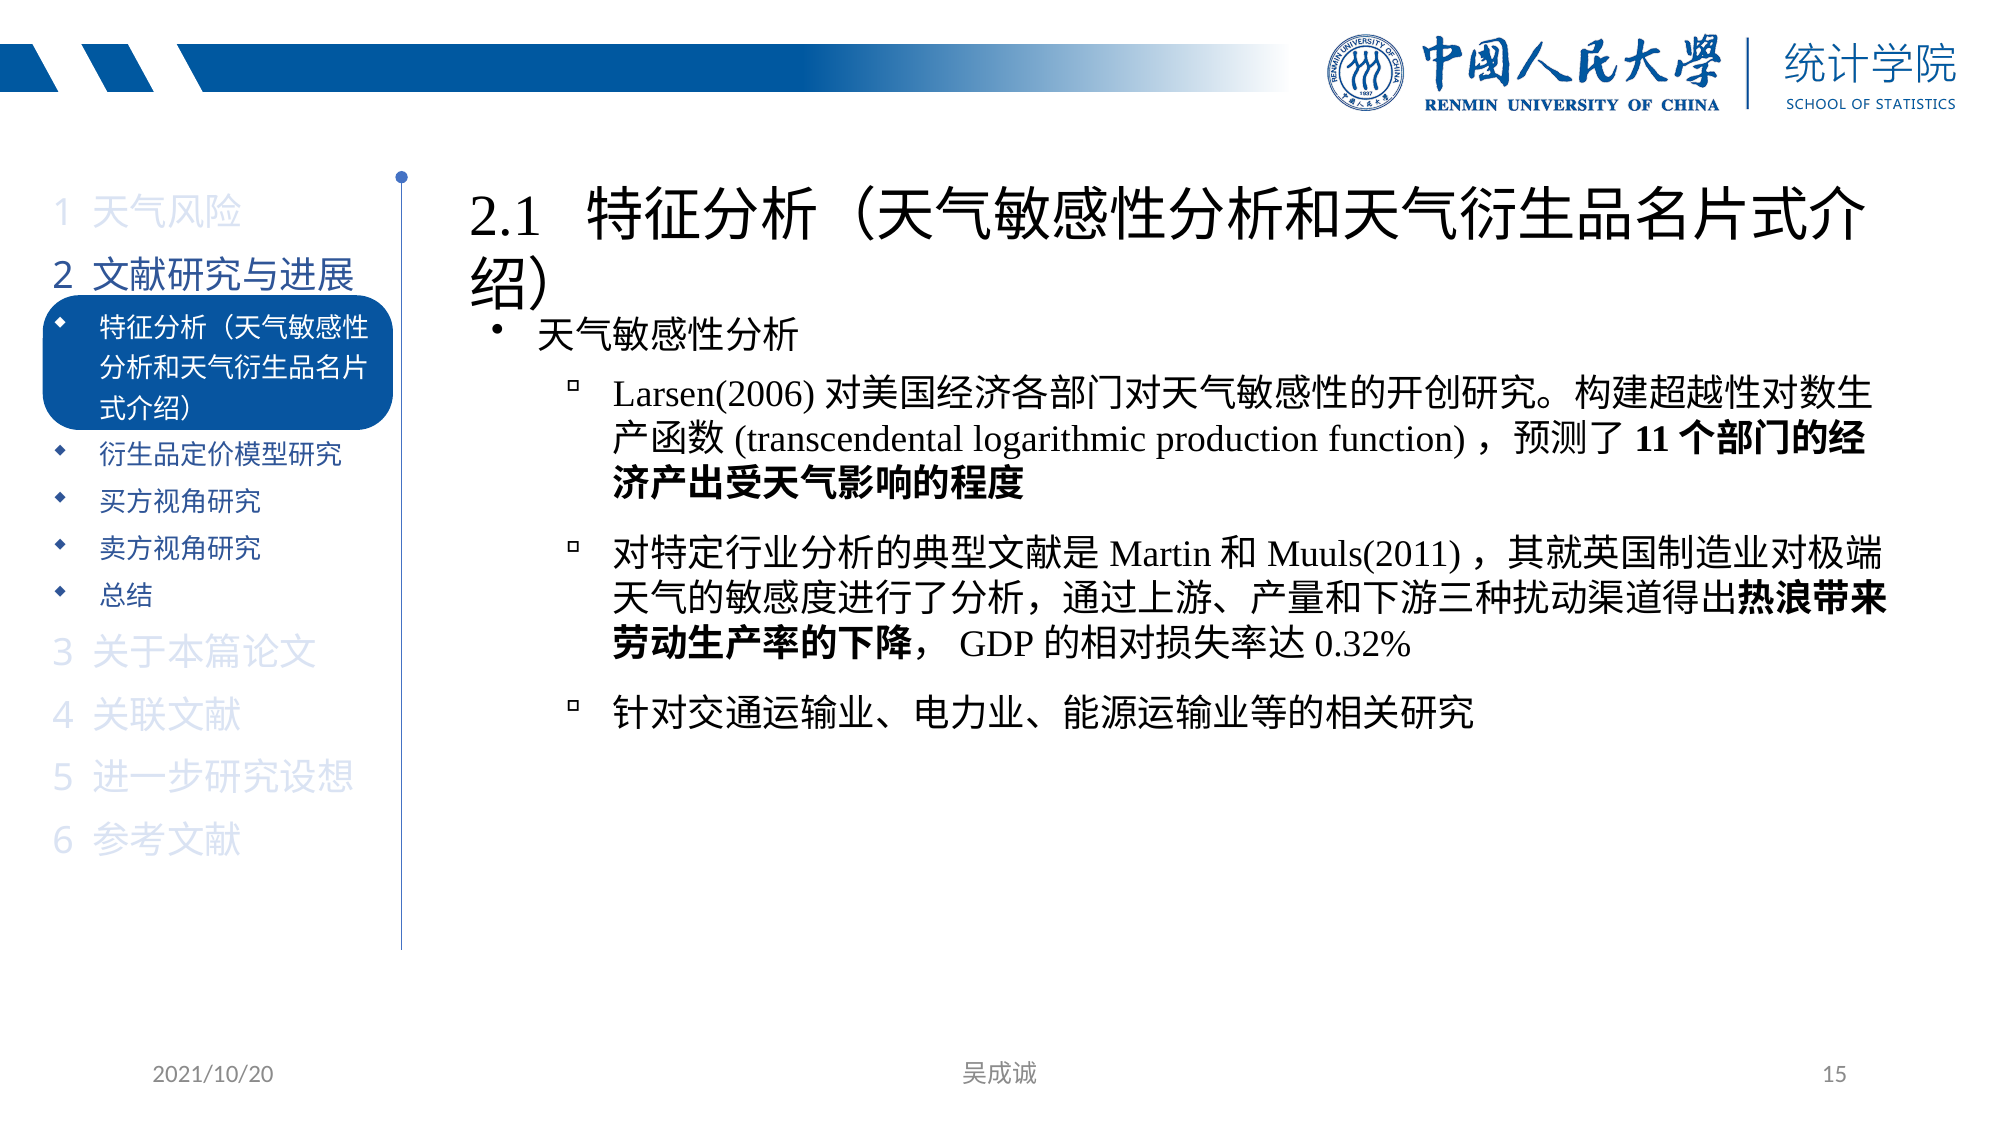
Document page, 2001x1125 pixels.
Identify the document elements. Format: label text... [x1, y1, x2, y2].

text_box 天气敏感性分析 Larsen(2006)对美国经济各部门对天气敏感性的开创研究。构建超越性对数生产函数(transcendental logarithmic production function)，预测了11个部门的经济产出受天气影响的程度 对特定行业分析的典型文献是Martin和Muuls(2011)，其就英国制造业对极端天气的敏感度进行了分析，通过上游、产量和下游三种扰动渠道得出热浪带来劳动生产率的下降，GDP的相对损失率达0.32% 针对交通运输业、电力业、能源运输业等的相关研究 [476, 303, 1918, 741]
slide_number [137, 1042, 588, 1103]
picture [1327, 33, 1956, 111]
slide_number 15 [1412, 1042, 1863, 1103]
text_box 2.1 特征分析（天气敏感性分析和天气衍生品名片式介绍） [454, 169, 1941, 325]
footer 吴成诚 [662, 1042, 1338, 1103]
text_box 1 天气风险 2 文献研究与进展 特征分析（天气敏感性分析和天气衍生品名片式介绍） 衍生品定价模型研究 买方视角研究 卖方视角研究 总结 3 关于本篇论文 4 关联文献 5 进一步研究设想 6 参考文献 [37, 169, 402, 869]
